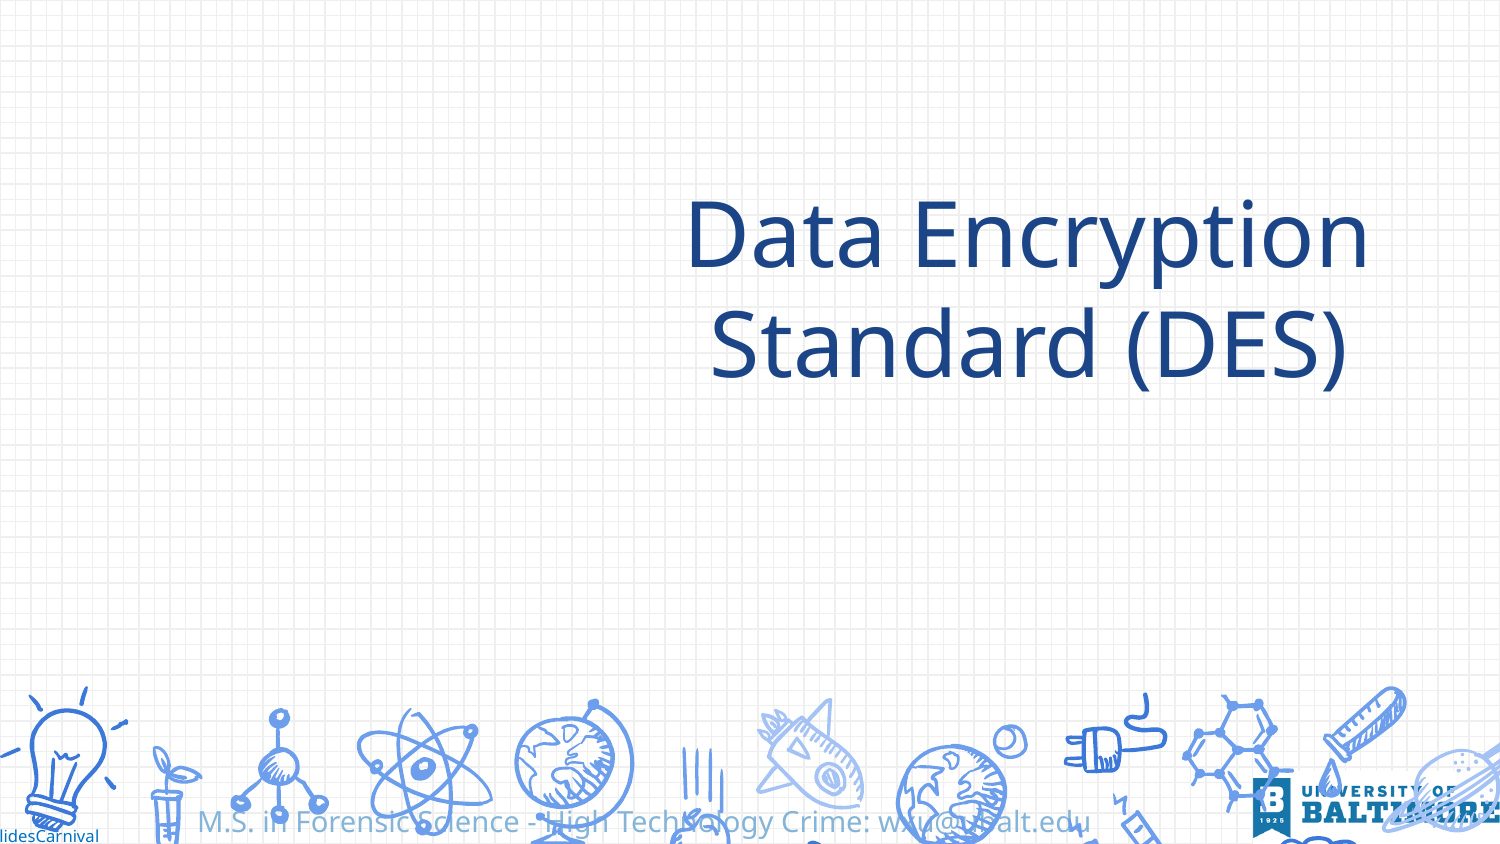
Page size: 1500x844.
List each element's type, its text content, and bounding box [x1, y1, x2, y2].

picture [1432, 781, 1496, 828]
picture [1452, 779, 1487, 803]
title Data Encryption Standard (DES) [378, 190, 1388, 381]
picture [1426, 806, 1444, 816]
picture [1402, 814, 1416, 820]
picture [1253, 771, 1500, 844]
picture [1451, 771, 1489, 797]
picture [1253, 771, 1268, 793]
picture [1440, 796, 1450, 802]
picture [1419, 771, 1479, 801]
picture [1405, 804, 1415, 813]
picture [1326, 771, 1337, 790]
picture [1386, 824, 1397, 829]
